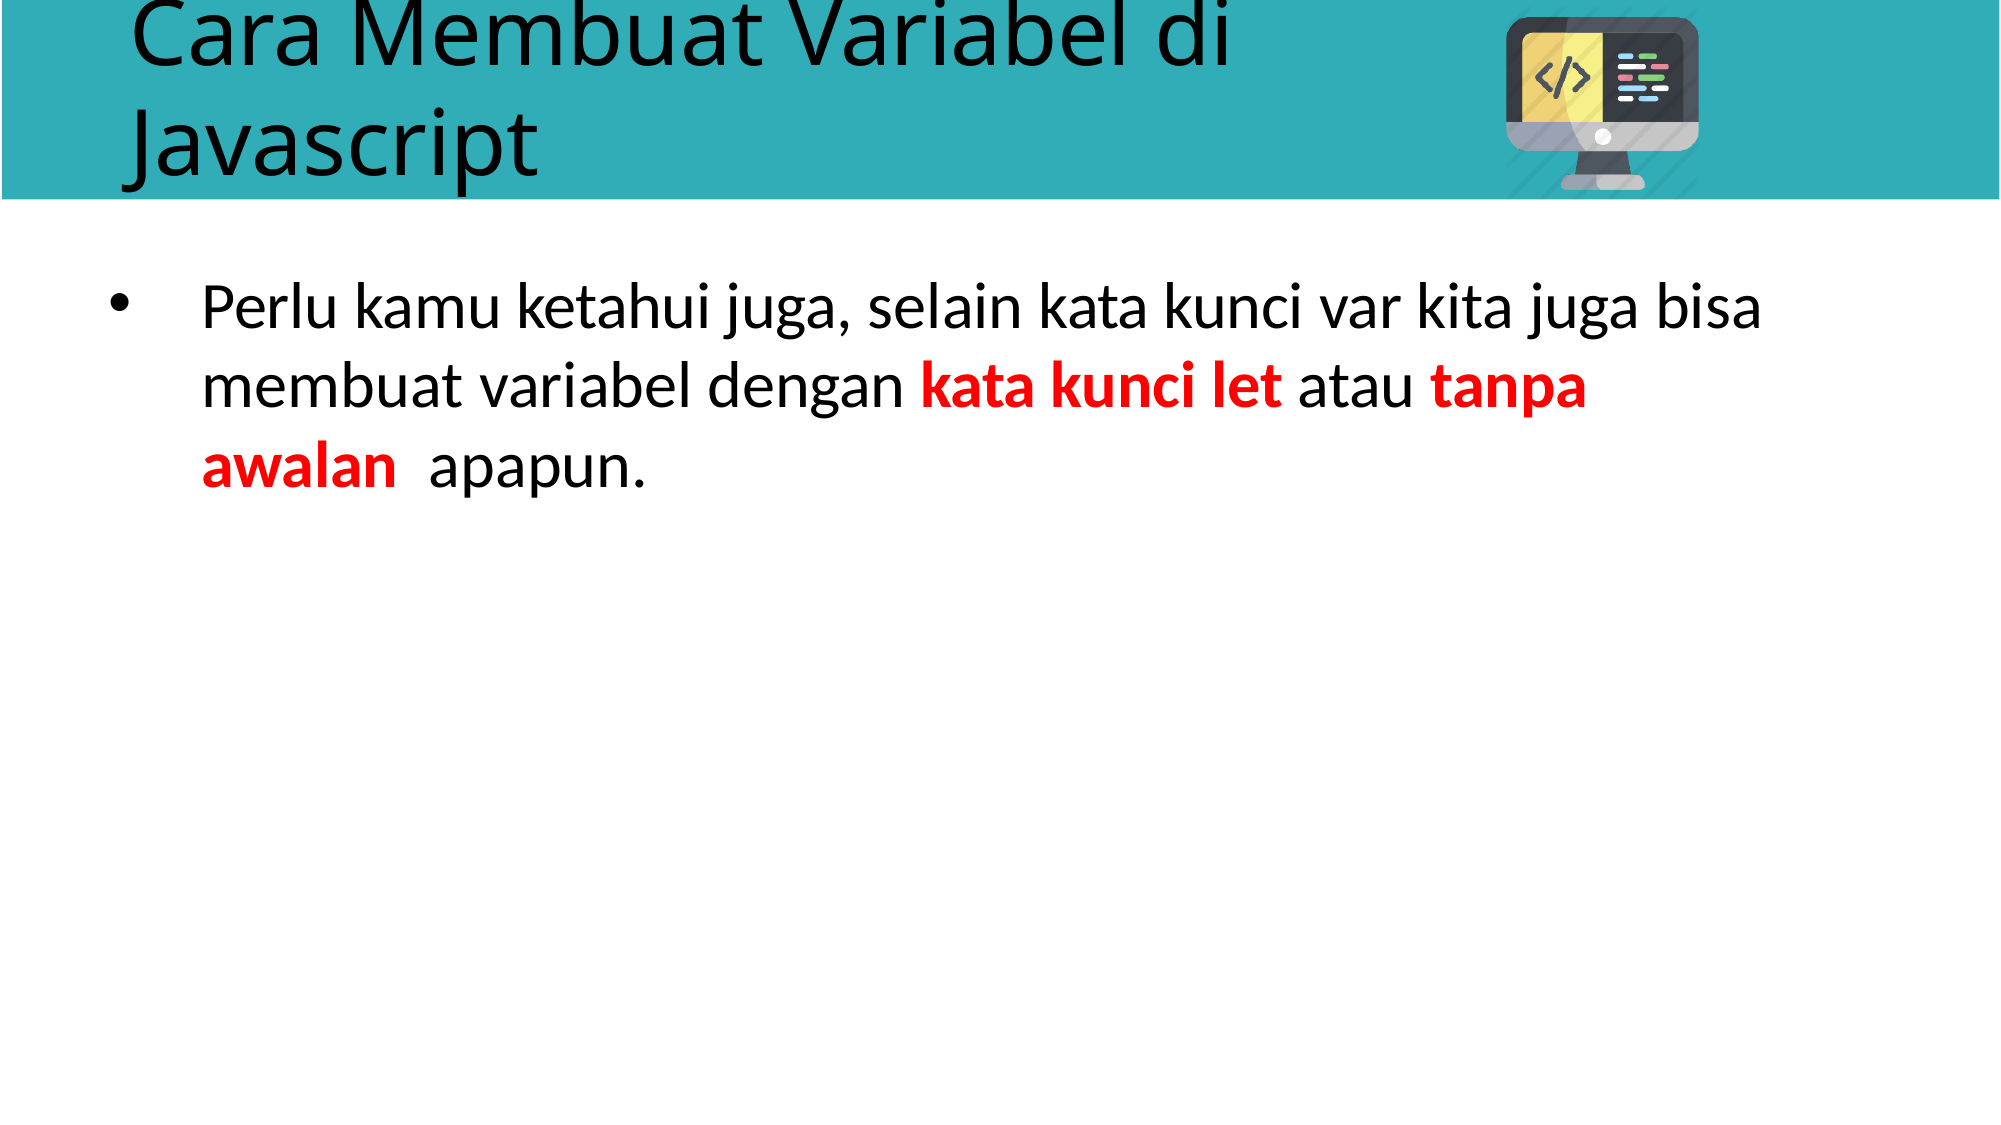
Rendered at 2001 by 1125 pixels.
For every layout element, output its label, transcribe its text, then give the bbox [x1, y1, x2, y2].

title Cara Membuat Variabel di Javascript [127, 0, 1373, 194]
text_box [1506, 6, 1699, 200]
text_box Perlu kamu ketahui juga, selain kata kunci var kita juga bisa membuat variabel dengan kata kunci let atau tanpa awalan apapun. [106, 260, 1783, 501]
text_box [1, 0, 2000, 200]
